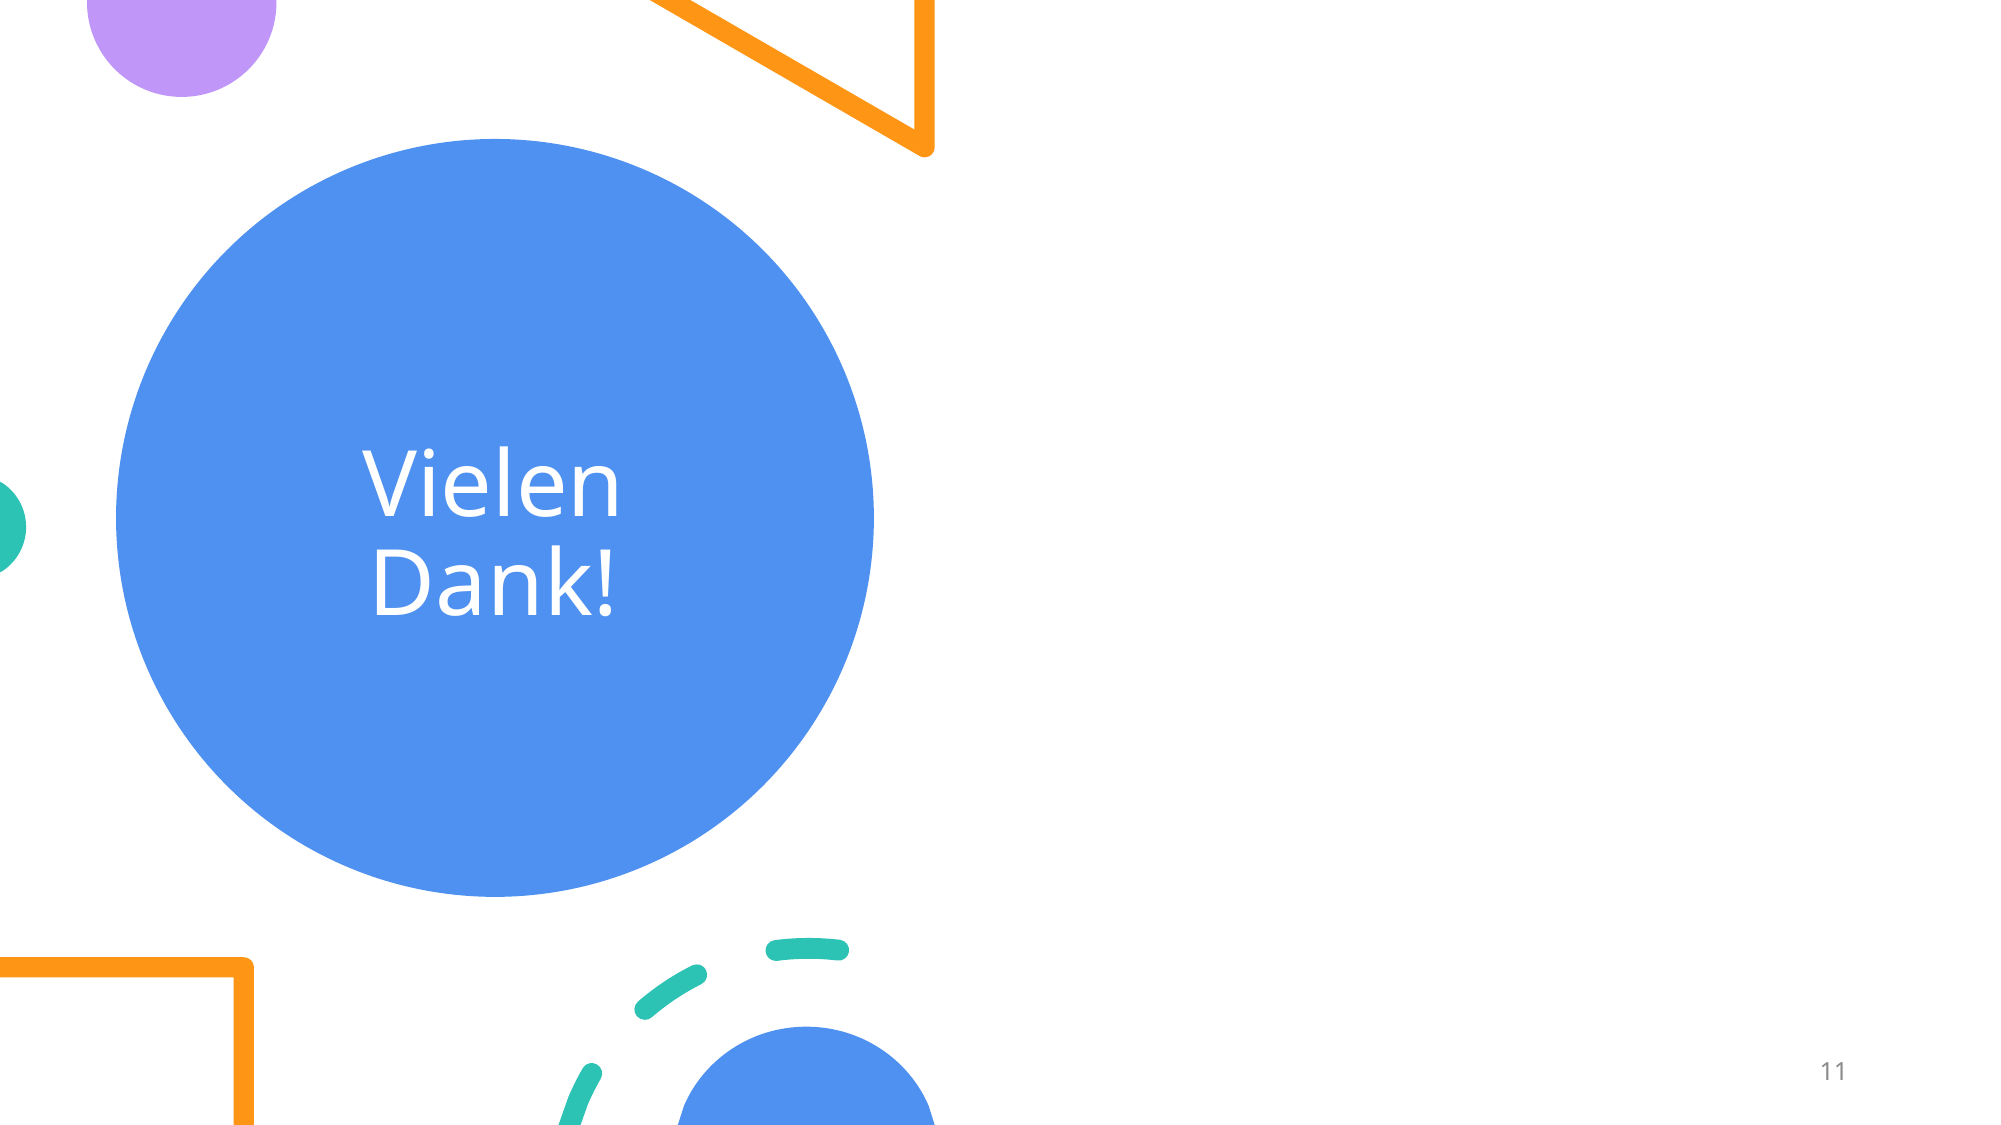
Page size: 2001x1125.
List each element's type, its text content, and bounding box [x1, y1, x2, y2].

slide_number 11 [1723, 1042, 1863, 1103]
title Vielen Dank! [228, 202, 759, 870]
